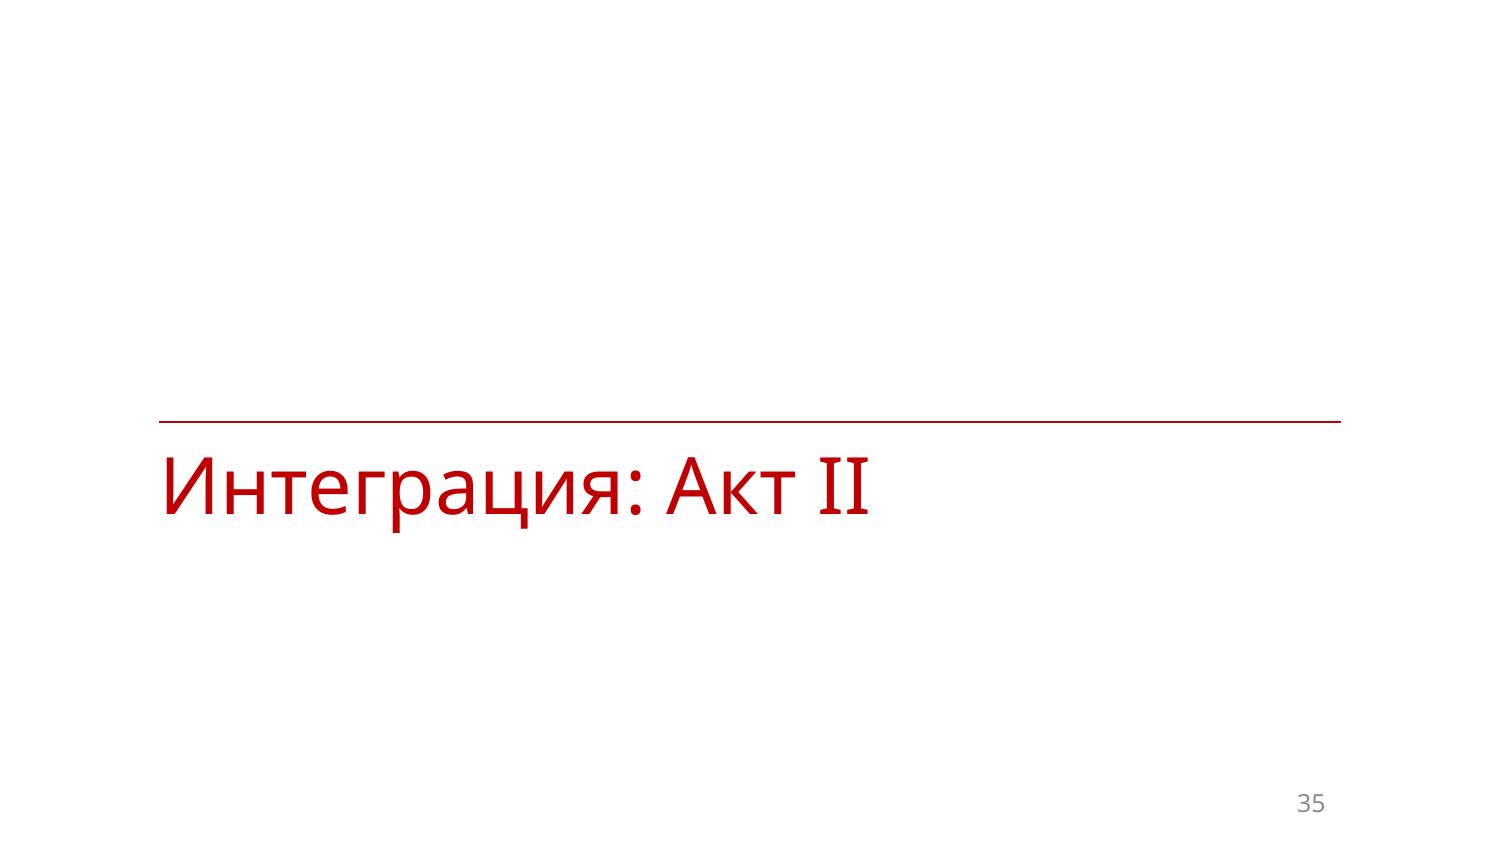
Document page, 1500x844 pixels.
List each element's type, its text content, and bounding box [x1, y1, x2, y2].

table_header Интеграция: Акт II [159, 423, 1341, 545]
slide_number 35 [1074, 782, 1341, 827]
